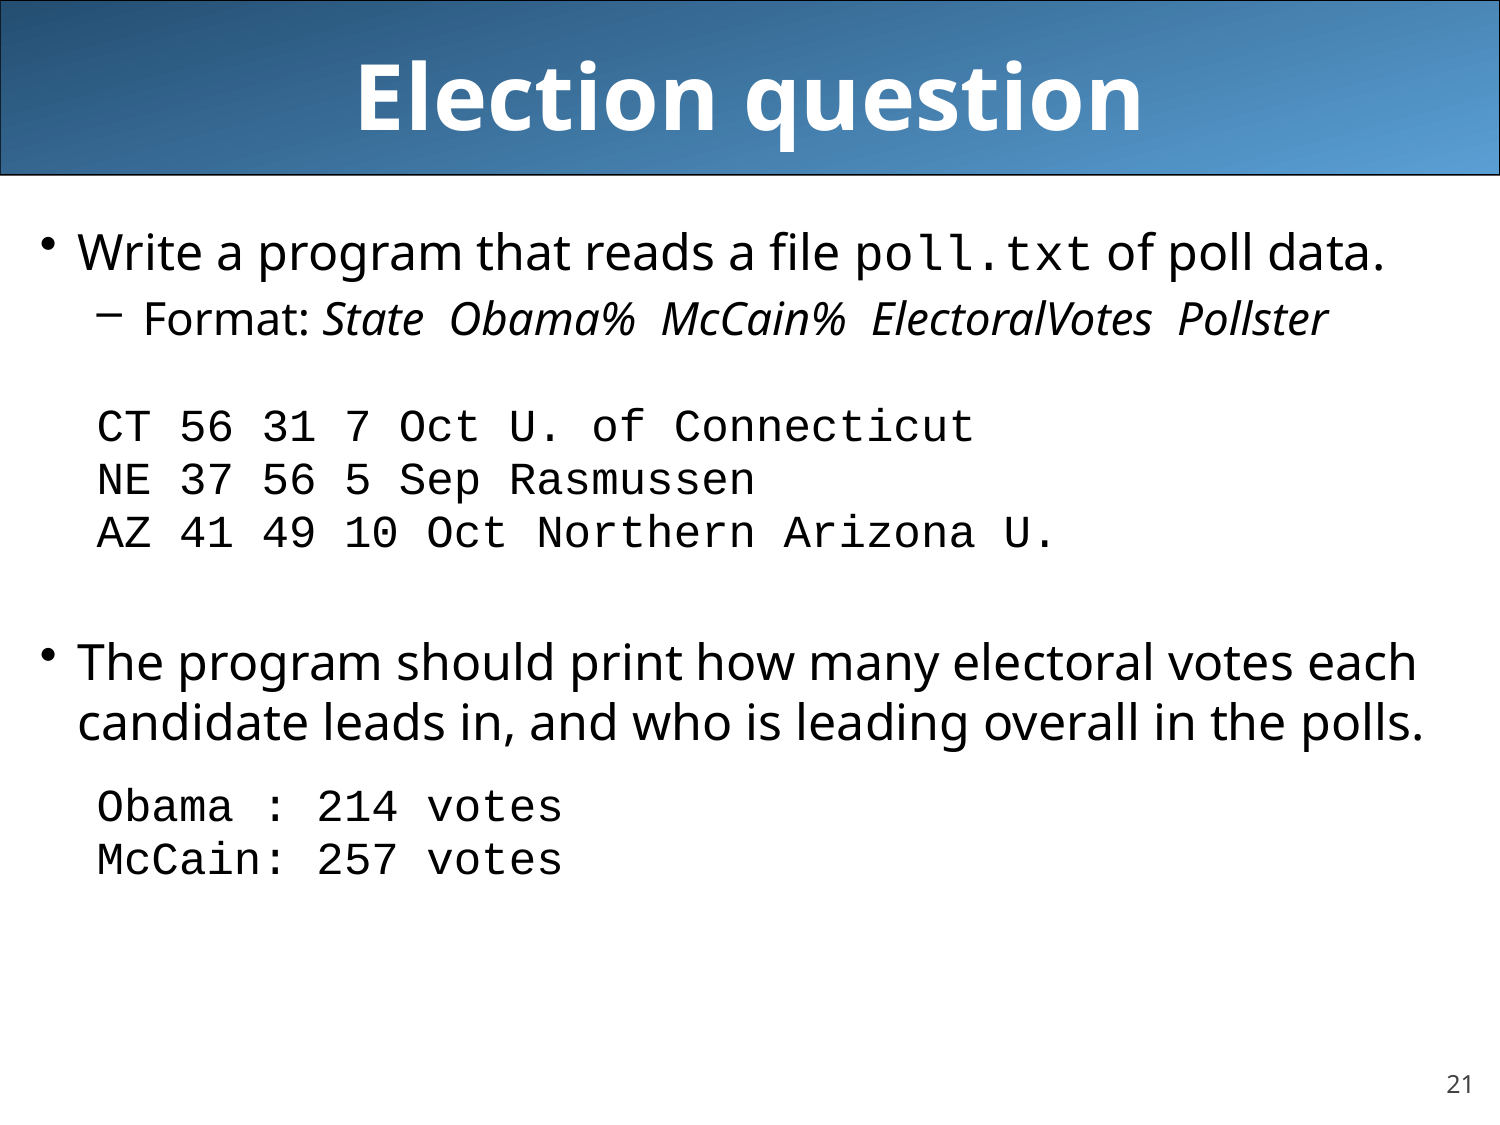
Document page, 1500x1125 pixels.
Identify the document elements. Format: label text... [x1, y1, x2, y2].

list Write a program that reads a file poll.txt of poll data. Format: State Obama% McCain% ElectoralVotes Pollster CT 56 31 7 Oct U. of Connecticut NE 37 56 5 Sep Rasmussen AZ 41 49 10 Oct Northern Arizona U. The program should print how many electoral votes each candidate leads in, and who is leading overall in the polls. Obama : 214 votes McCain: 257 votes [24, 212, 1500, 1063]
title Election question [75, 0, 1425, 188]
